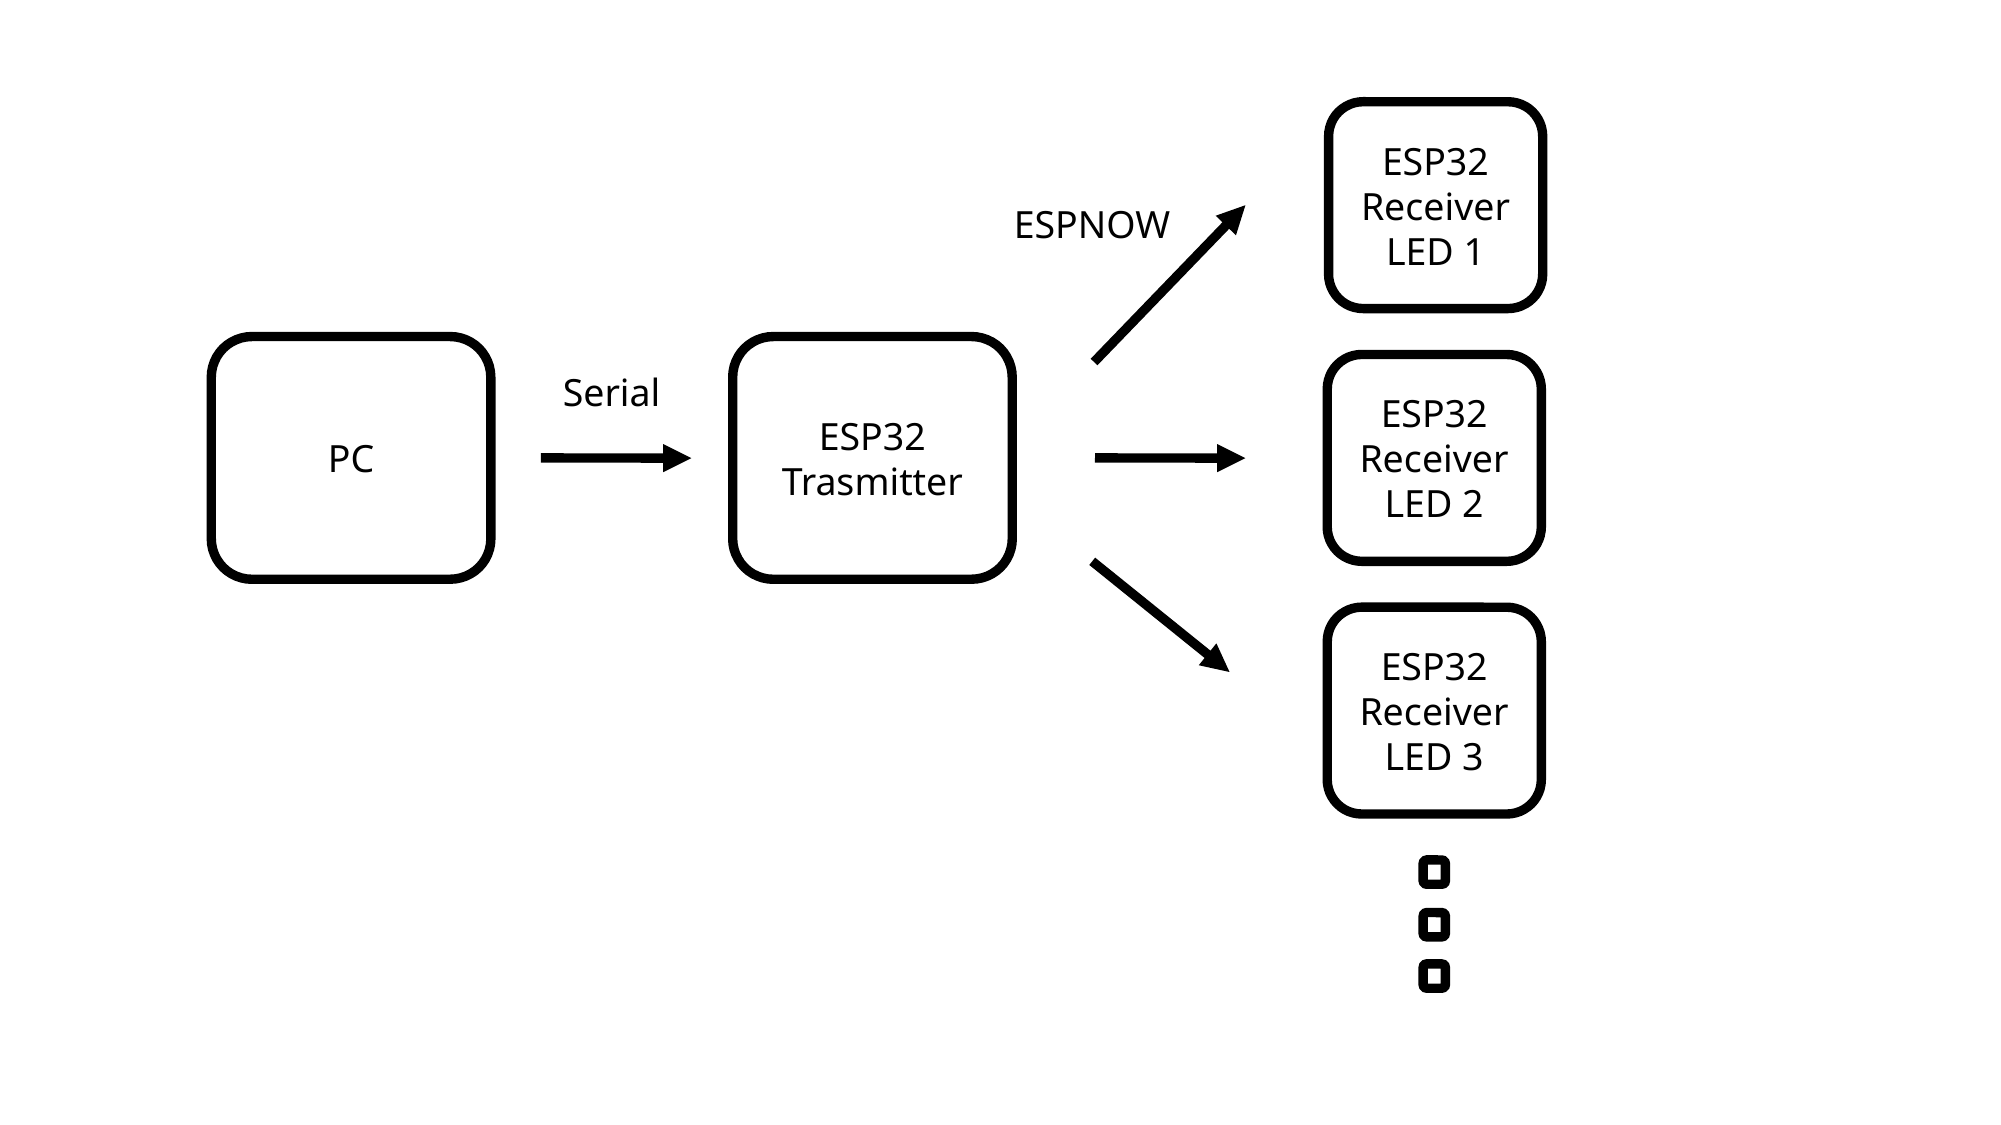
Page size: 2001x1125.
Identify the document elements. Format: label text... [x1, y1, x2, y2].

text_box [1092, 561, 1230, 672]
text_box ESP32 Receiver LED 3 [1326, 606, 1543, 816]
text_box Serial [548, 362, 676, 422]
text_box ESP32 Receiver LED 1 [1327, 100, 1544, 310]
text_box PC [210, 335, 492, 581]
text_box ESP32 Receiver LED 2 [1326, 353, 1543, 563]
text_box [1094, 205, 1246, 362]
text_box ESPNOW [999, 194, 1186, 254]
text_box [1423, 859, 1446, 989]
text_box ESP32 Trasmitter [731, 335, 1014, 581]
